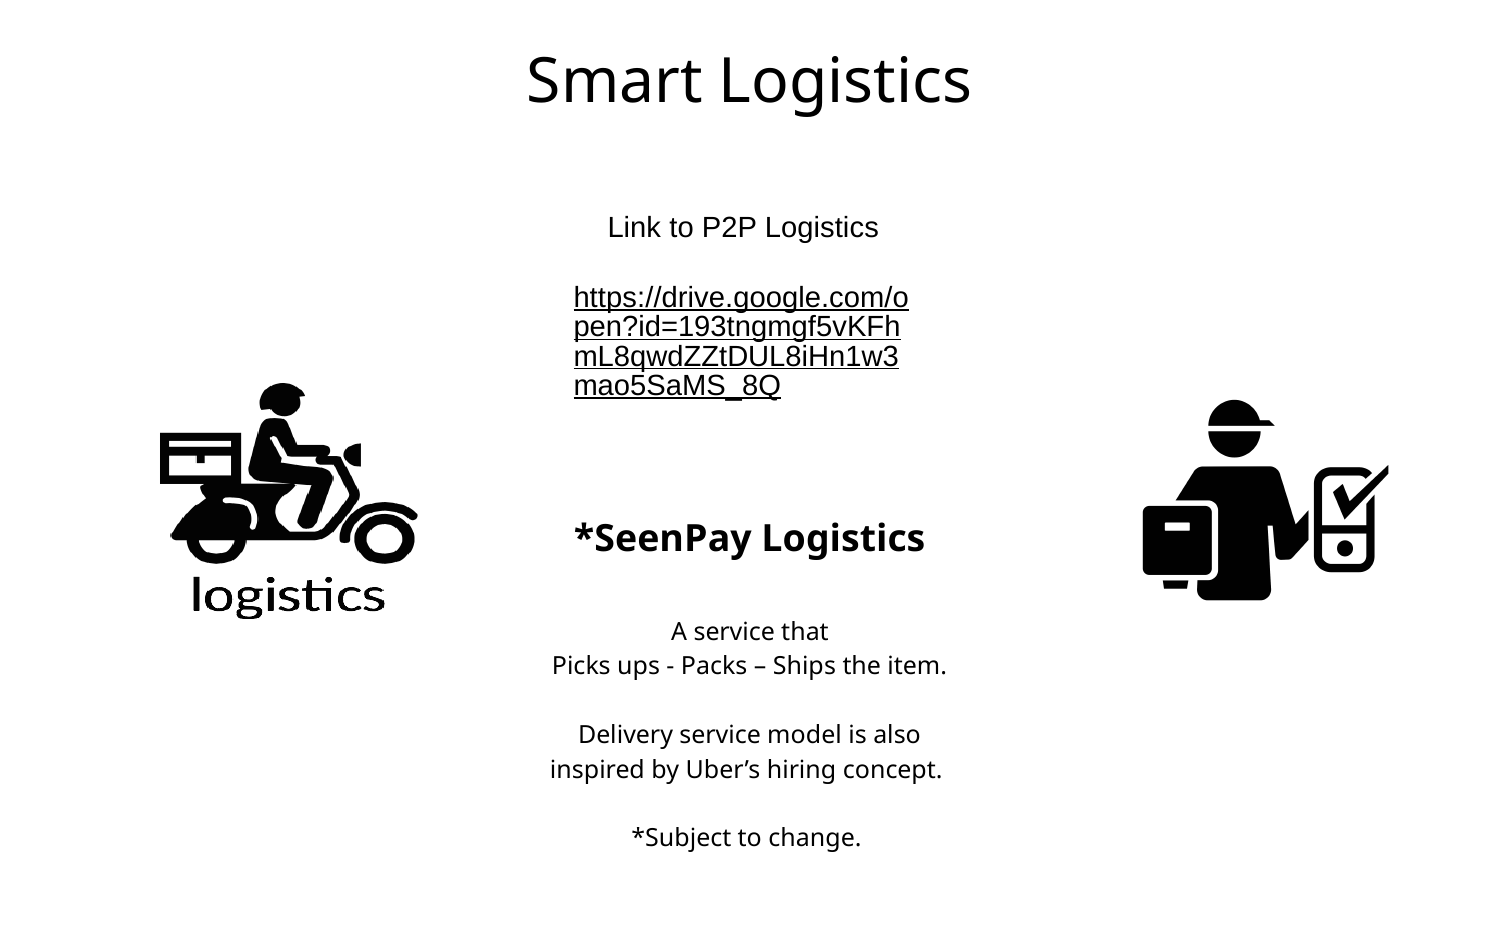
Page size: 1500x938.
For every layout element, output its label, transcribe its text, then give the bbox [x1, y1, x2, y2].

text_box *SeenPay Logistics A service that Picks ups - Packs – Ships the item. Delivery service model is also inspired by Uber’s hiring concept. *Subject to change. [521, 499, 979, 873]
picture [159, 380, 421, 620]
picture [1066, 323, 1465, 677]
text_box Smart Logistics [0, 0, 1500, 156]
text_box Link to P2P Logistics https://drive.google.com/open?id=193tngmgf5vKFhmL8qwdZZtDUL8iHn1w3mao5SaMS_8Q [558, 193, 929, 462]
